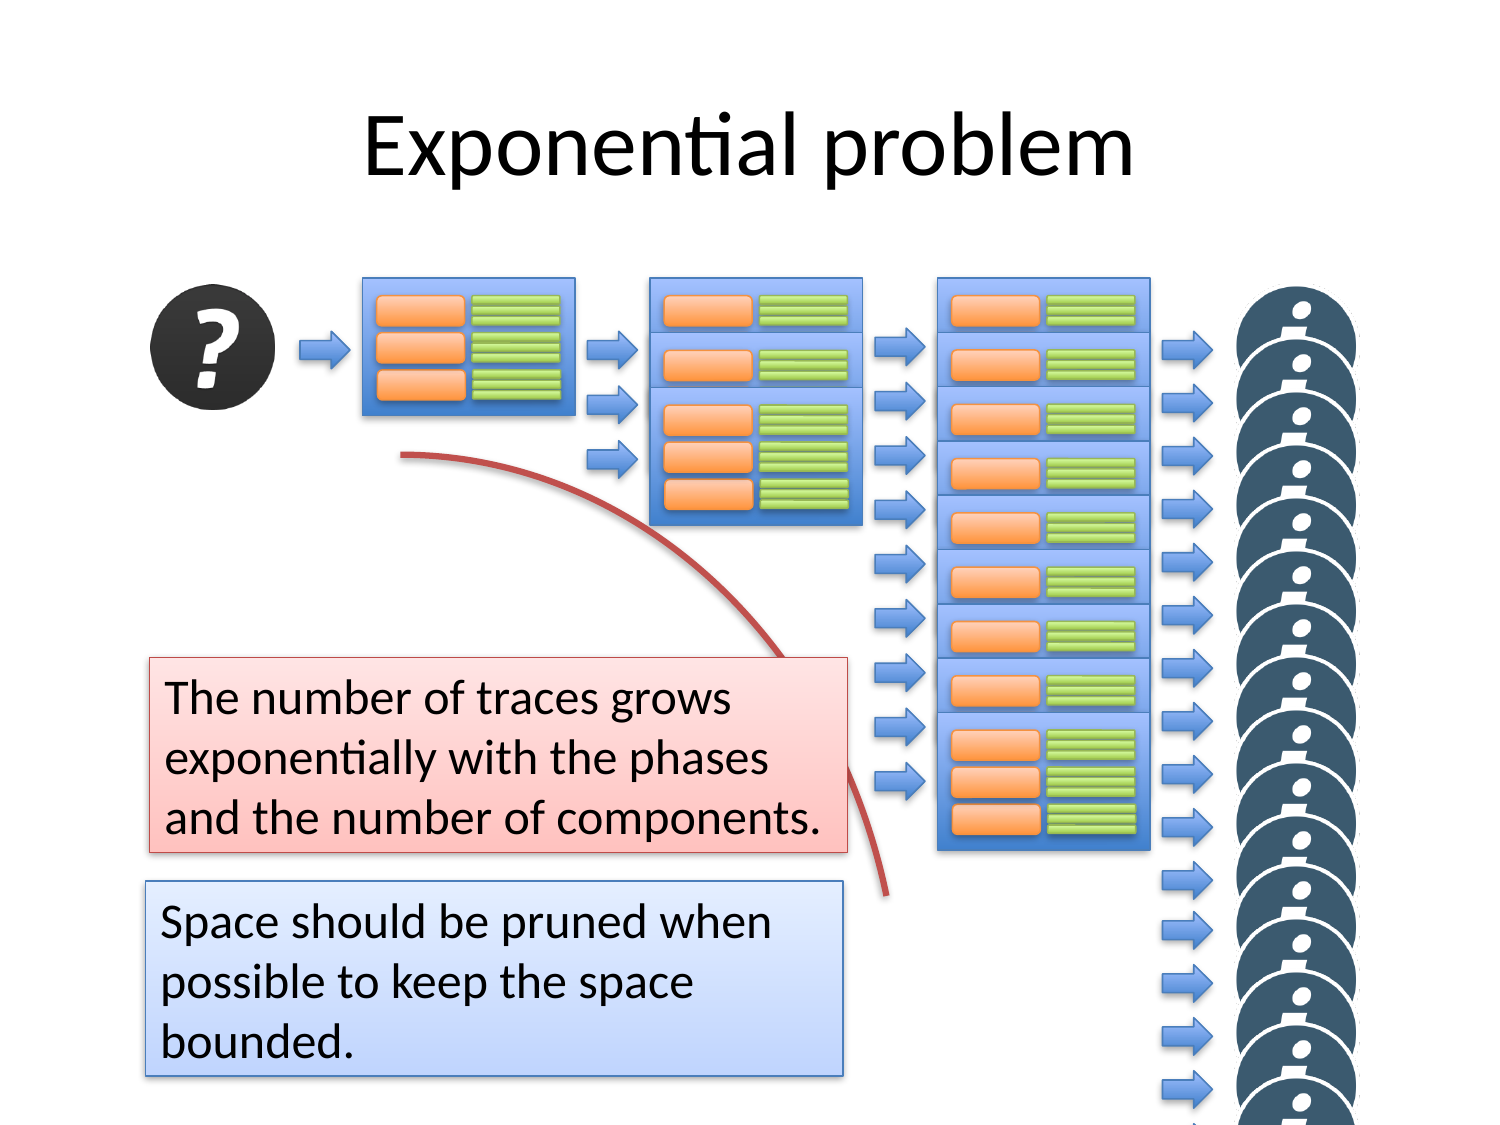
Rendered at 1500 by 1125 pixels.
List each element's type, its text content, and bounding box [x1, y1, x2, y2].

text_box Space should be pruned when possible to keep the space bounded. [145, 880, 844, 1077]
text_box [1162, 334, 1361, 1125]
title Exponential problem [75, 45, 1425, 233]
text_box The number of traces grows exponentially with the phases and the number of components. [149, 657, 848, 853]
text_box [400, 775, 890, 907]
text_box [874, 277, 1151, 332]
picture [149, 284, 276, 410]
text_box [299, 277, 576, 416]
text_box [587, 277, 863, 332]
list [75, 262, 1425, 1100]
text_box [874, 332, 1151, 851]
text_box [400, 451, 784, 655]
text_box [587, 332, 863, 526]
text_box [1162, 281, 1361, 334]
